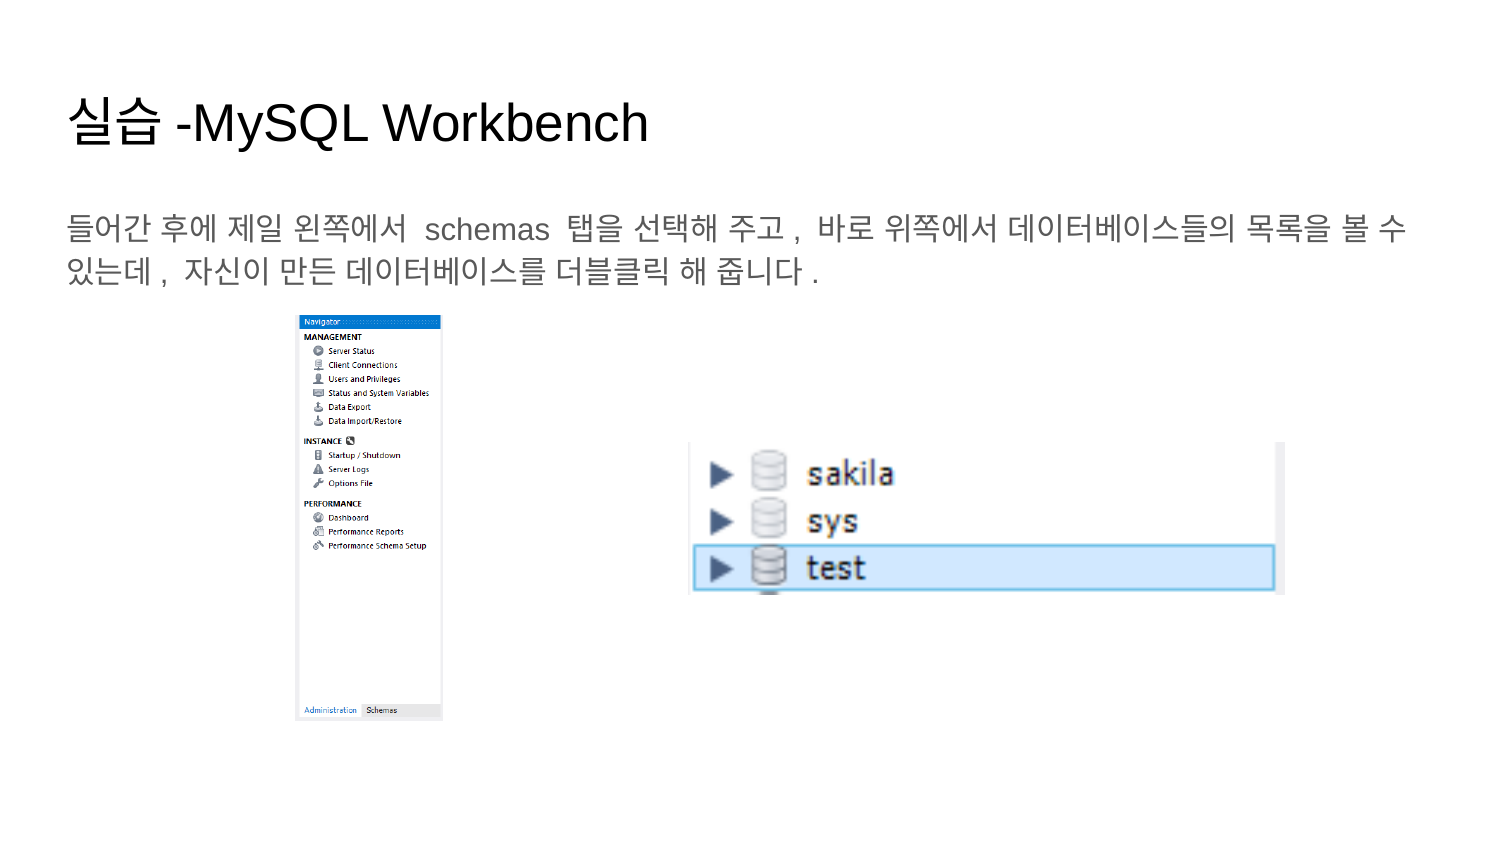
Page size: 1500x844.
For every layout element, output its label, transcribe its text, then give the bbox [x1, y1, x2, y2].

picture [688, 441, 1286, 595]
list 들어간 후에 제일 왼쪽에서 schemas 탭을 선택해 주고, 바로 위쪽에서 데이터베이스들의 목록을 볼 수 있는데, 자신이 만든 데이터베이스를 더블클릭 해 줍니다. [51, 189, 1449, 750]
picture [295, 315, 443, 721]
title 실습-MySQL Workbench [51, 72, 1449, 167]
